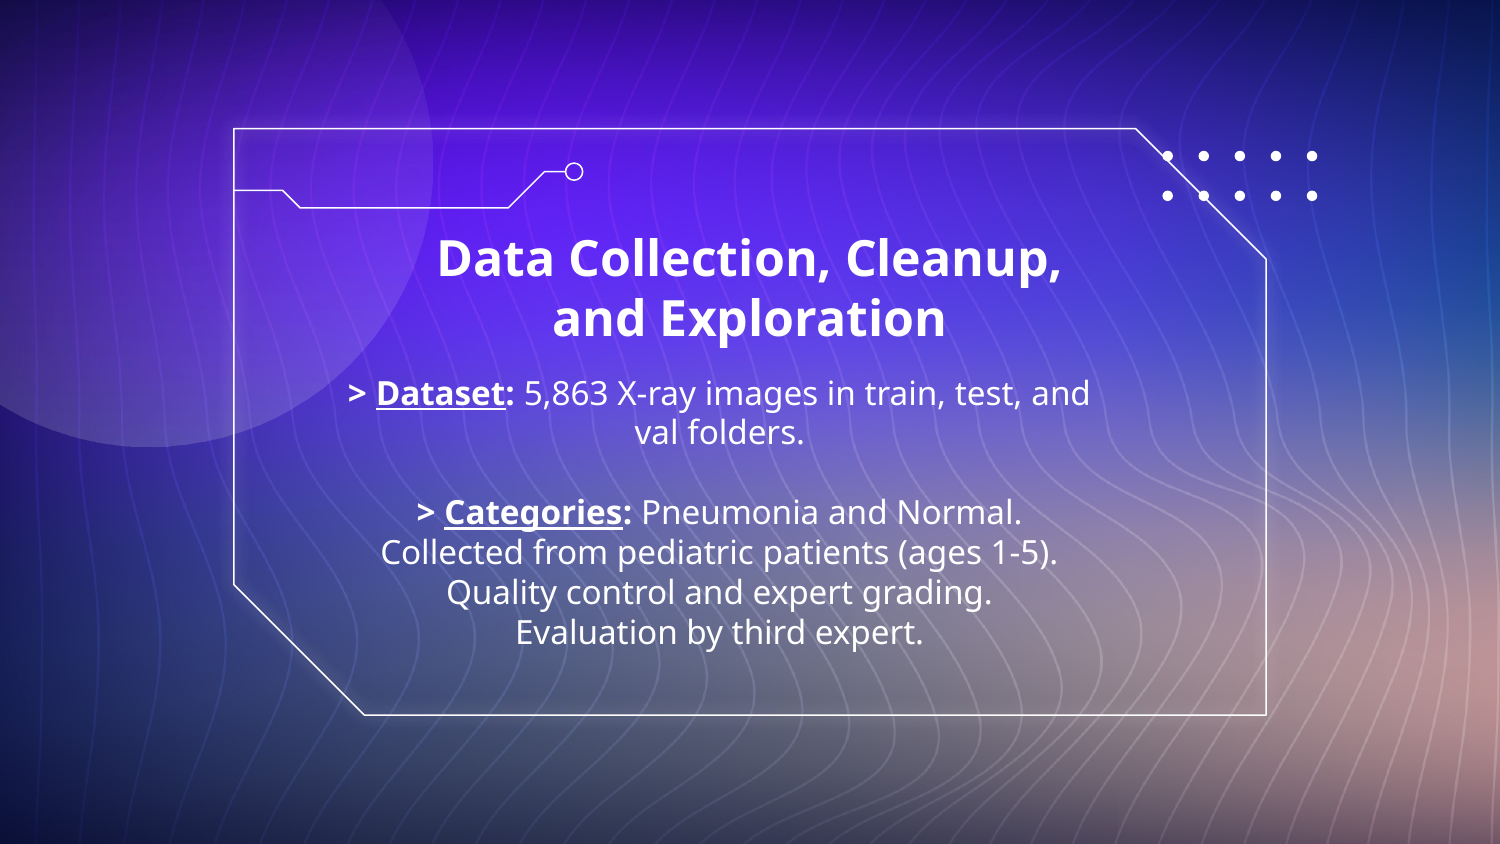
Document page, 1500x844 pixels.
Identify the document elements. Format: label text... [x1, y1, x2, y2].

subtitle Multiple targets Need for augmentation -> Limited PC processing power [14, 119, 1164, 447]
text_box [223, 121, 1163, 437]
title Data Collection, Cleanup, and Exploration [374, 241, 1126, 356]
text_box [1162, 150, 1318, 202]
subtitle > Dataset: 5,863 X-ray images in train, test, and val folders. > Categories: Pneumonia and Normal. Collected from pediatric patients (ages 1-5). Quality control and expert grading. Evaluation by third expert. [314, 356, 1126, 624]
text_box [233, 162, 583, 209]
picture [0, 0, 1500, 844]
text_box [233, 128, 1267, 716]
